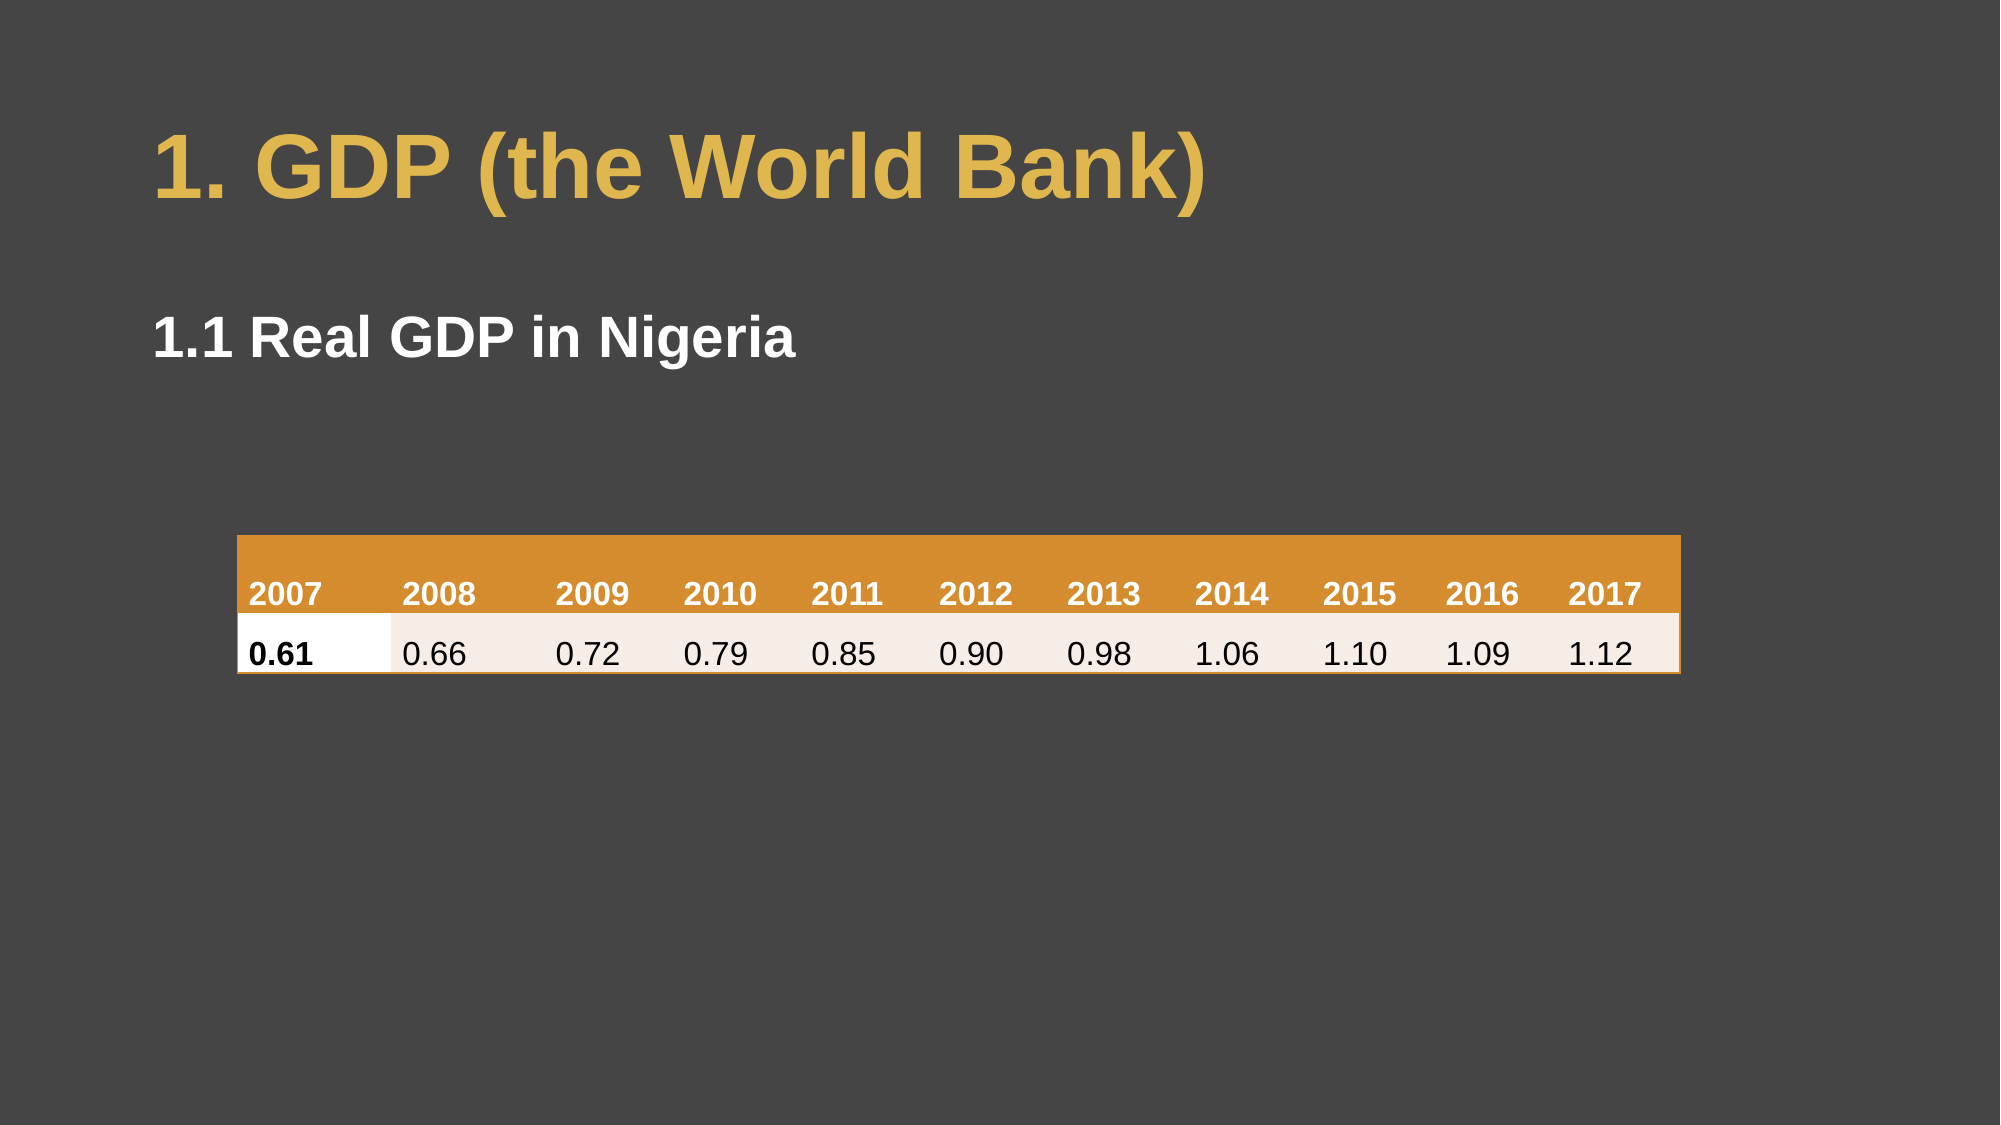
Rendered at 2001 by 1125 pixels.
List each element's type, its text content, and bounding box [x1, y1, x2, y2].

table_cell 0.66 [391, 613, 544, 672]
table_header 2015 [1312, 537, 1434, 612]
list 1.1 Real GDP in Nigeria [137, 299, 1863, 1014]
title 1. GDP (the World Bank) [137, 59, 1863, 278]
table_header 2012 [928, 537, 1056, 612]
table_cell 0.98 [1056, 613, 1184, 672]
table_header 2011 [800, 537, 928, 612]
table_header 2009 [544, 537, 672, 612]
table_header 2013 [1056, 537, 1184, 612]
table_cell 0.79 [672, 613, 800, 672]
table_cell 0.90 [928, 613, 1056, 672]
table_cell 0.72 [544, 613, 672, 672]
table_header 2014 [1184, 537, 1312, 612]
table_cell 0.85 [800, 613, 928, 672]
table_cell 0.61 [238, 613, 391, 672]
table_header 2016 [1434, 537, 1557, 612]
table_header 2008 [391, 537, 544, 612]
table_header 2010 [672, 537, 800, 612]
table_cell 1.09 [1434, 613, 1557, 672]
table_cell 1.06 [1184, 613, 1312, 672]
table_cell 1.12 [1557, 613, 1679, 672]
table_header 2017 [1557, 537, 1679, 612]
table_cell 1.10 [1312, 613, 1434, 672]
table_header 2007 [238, 537, 391, 612]
